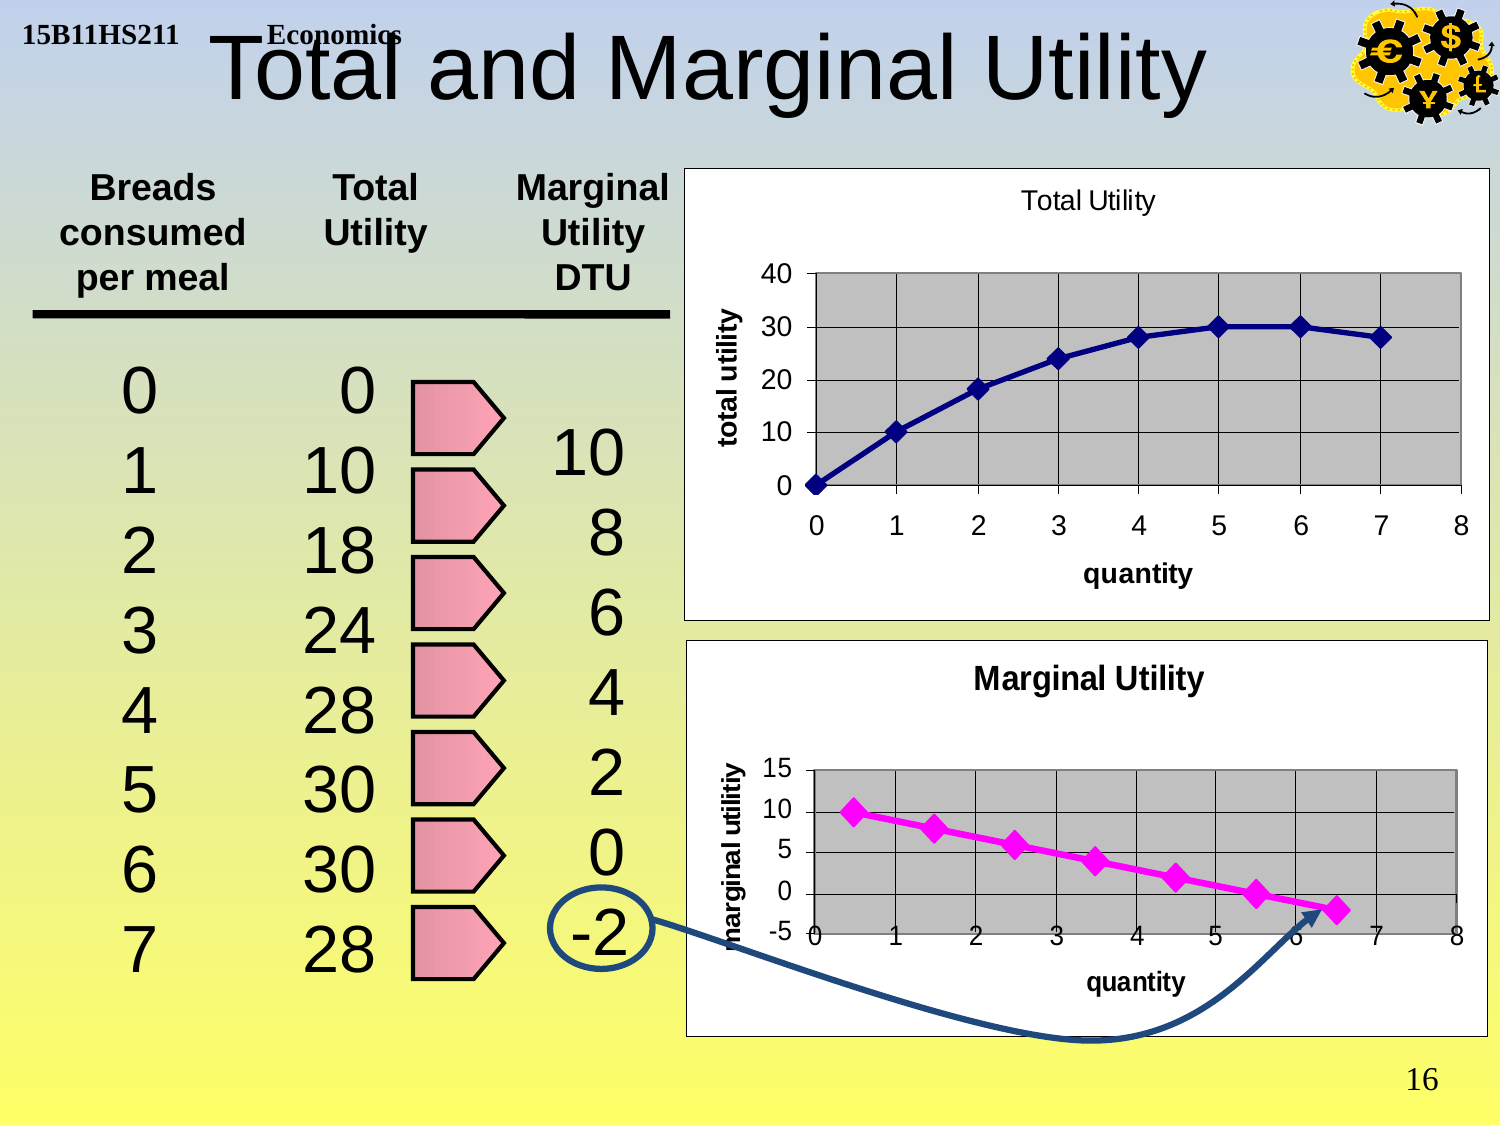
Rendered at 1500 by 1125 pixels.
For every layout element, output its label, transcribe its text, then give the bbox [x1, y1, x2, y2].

text_box Total and Marginal Utility [193, 0, 1225, 125]
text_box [674, 627, 1500, 1049]
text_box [549, 887, 1322, 1043]
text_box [674, 159, 1500, 627]
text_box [32, 154, 687, 1001]
text_box [1337, 1056, 1454, 1110]
